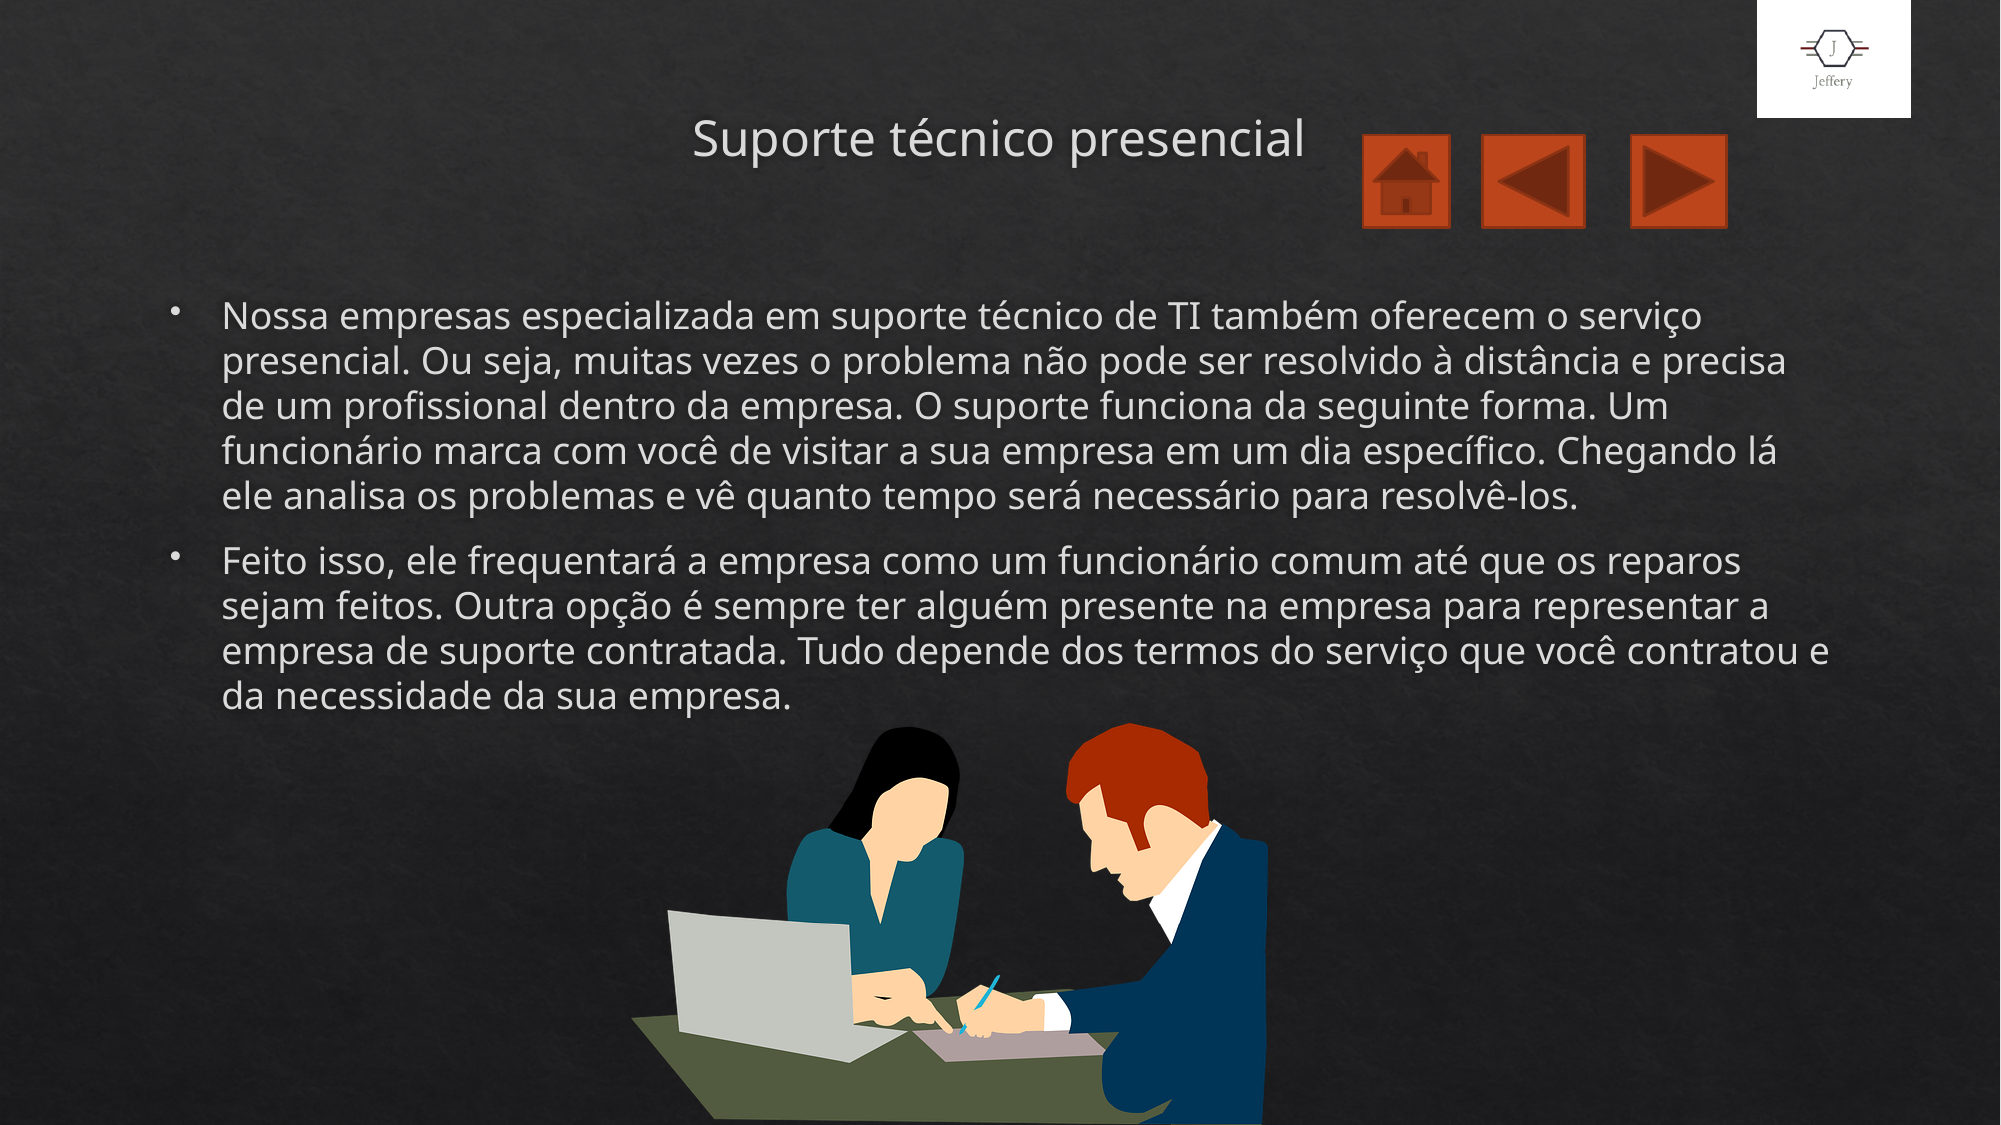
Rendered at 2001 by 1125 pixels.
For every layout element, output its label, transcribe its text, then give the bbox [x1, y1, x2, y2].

picture [1757, 0, 1911, 118]
text_box [1630, 134, 1728, 229]
picture [630, 722, 1269, 1125]
text_box [1481, 134, 1586, 229]
list Nossa empresas especializada em suporte técnico de TI também oferecem o serviço presencial. Ou seja, muitas vezes o problema não pode ser resolvido à distância e precisa de um profissional dentro da empresa. O suporte funciona da seguinte forma. Um funcionário marca com você de visitar a sua empresa em um dia específico. Chegando lá ele analisa os problemas e vê quanto tempo será necessário para resolvê-los. Feito isso, ele frequentará a empresa como um funcionário comum até que os reparos sejam feitos. Outra opção é sempre ter alguém presente na empresa para representar a empresa de suporte contratada. Tudo depende dos termos do serviço que você contratou e da necessidade da sua empresa. [149, 284, 1849, 736]
title Suporte técnico presencial [149, 99, 1849, 260]
text_box [1362, 134, 1451, 229]
